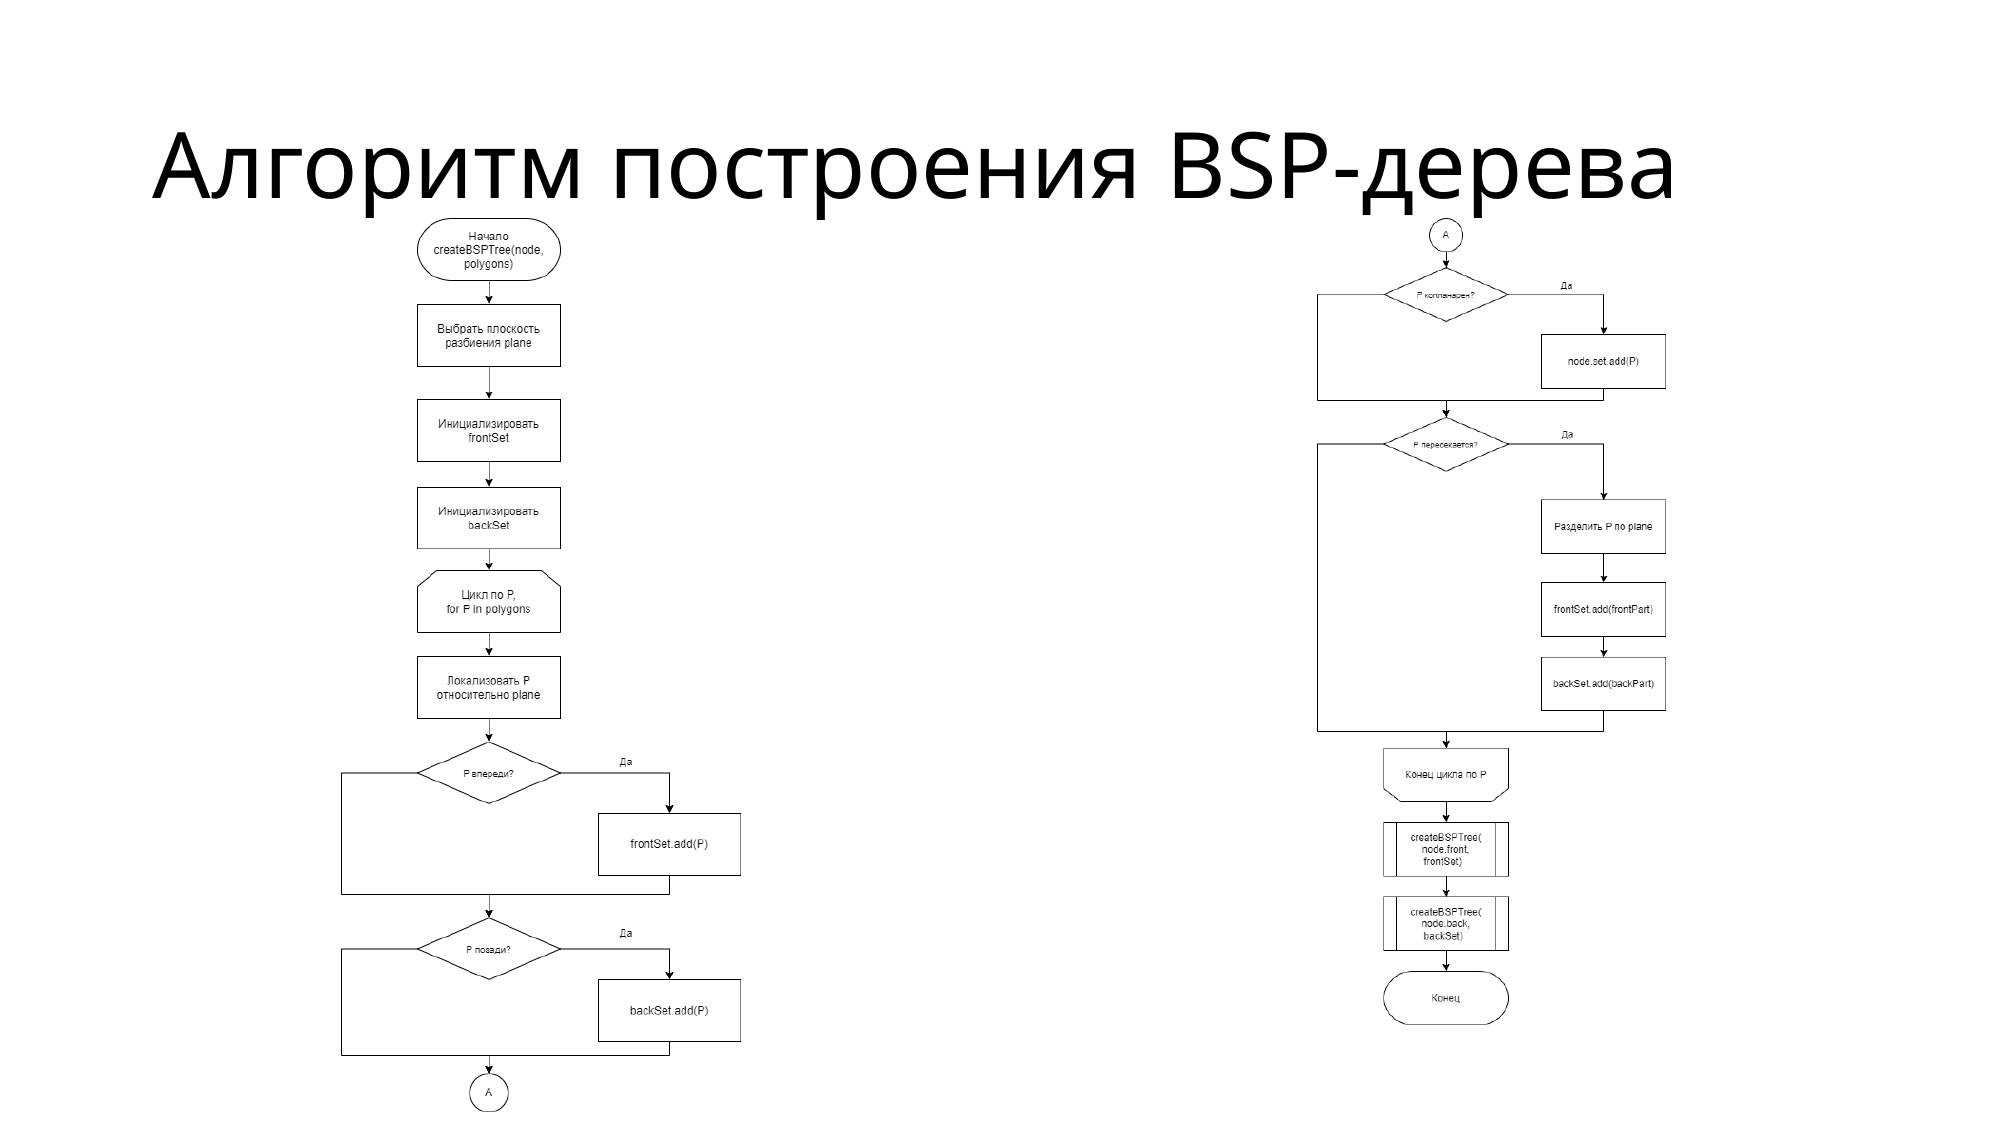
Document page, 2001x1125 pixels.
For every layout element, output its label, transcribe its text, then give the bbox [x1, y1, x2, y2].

title Алгоритм построения BSP-дерева [137, 59, 1863, 278]
picture [1311, 218, 1666, 1025]
picture [334, 218, 741, 1112]
